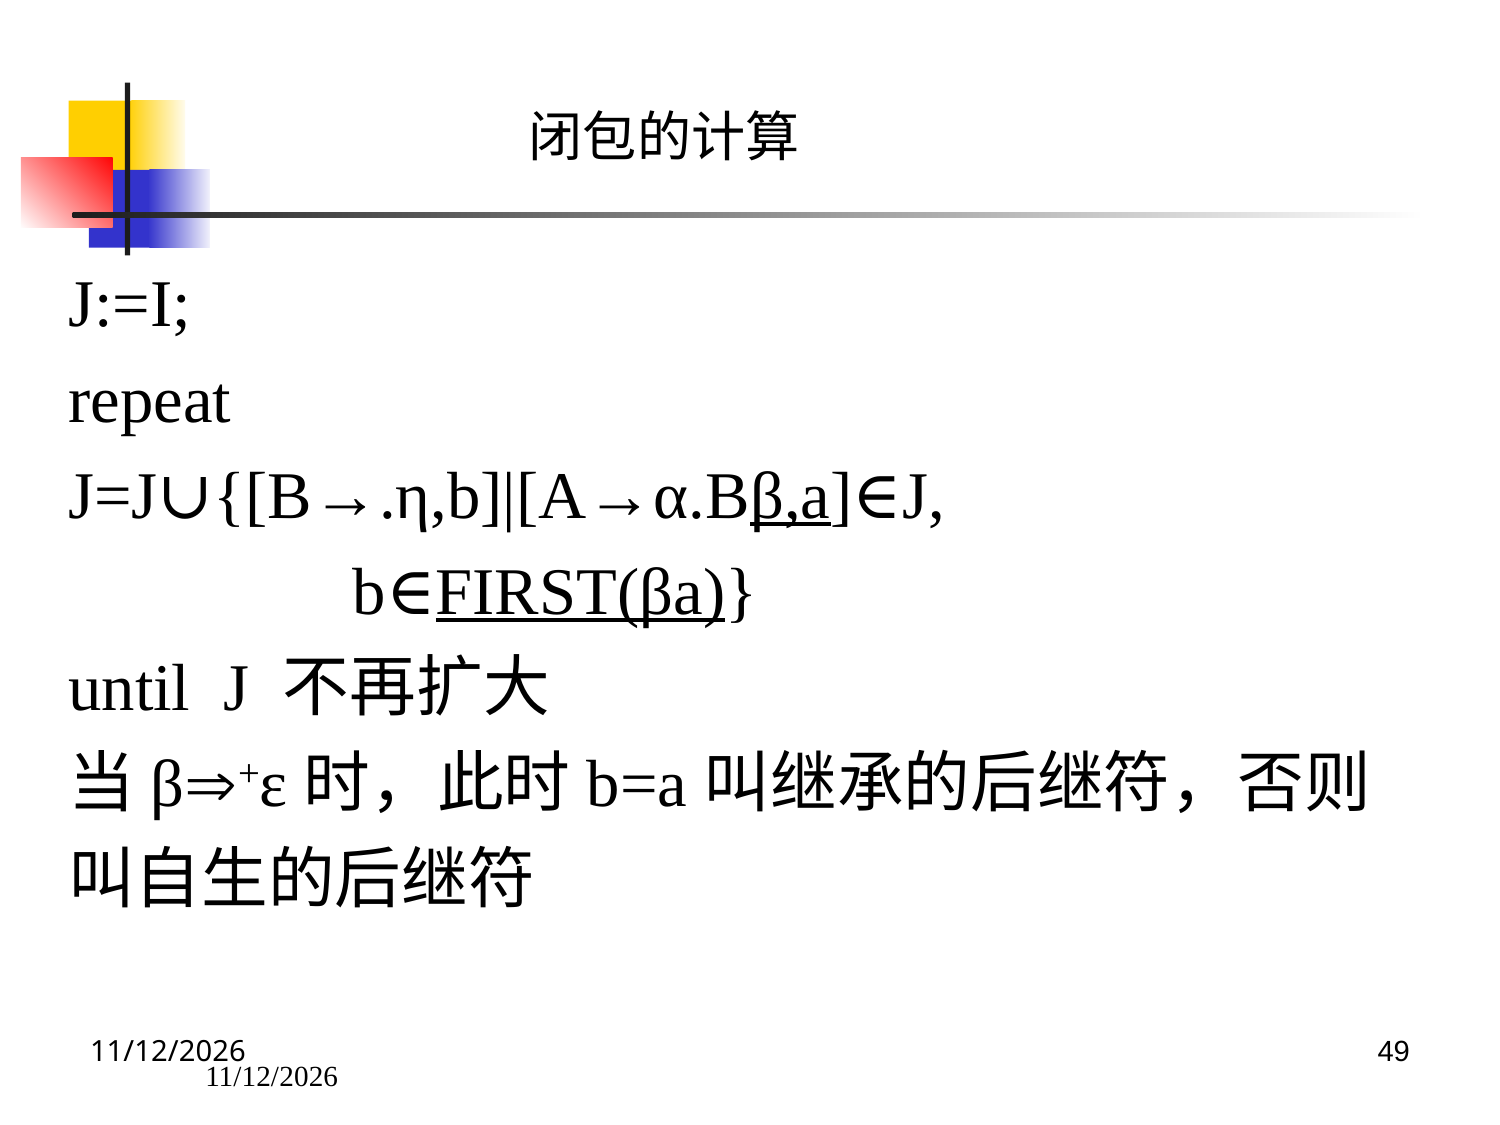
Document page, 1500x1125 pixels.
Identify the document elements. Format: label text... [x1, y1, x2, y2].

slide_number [74, 1024, 426, 1103]
list J:=I; repeat J=J∪{[B→.η,b]|[A→α.Bβ,a]∈J, b∈FIRST(βa)} until J 不再扩大 当β+ε时，此时b=a叫继承的后继符，否则叫自生的后继符 [53, 236, 1436, 1012]
slide_number 49 [1074, 1024, 1426, 1103]
text_box 2023/6/1 [190, 1024, 504, 1100]
title 闭包的计算 [513, 80, 1139, 197]
